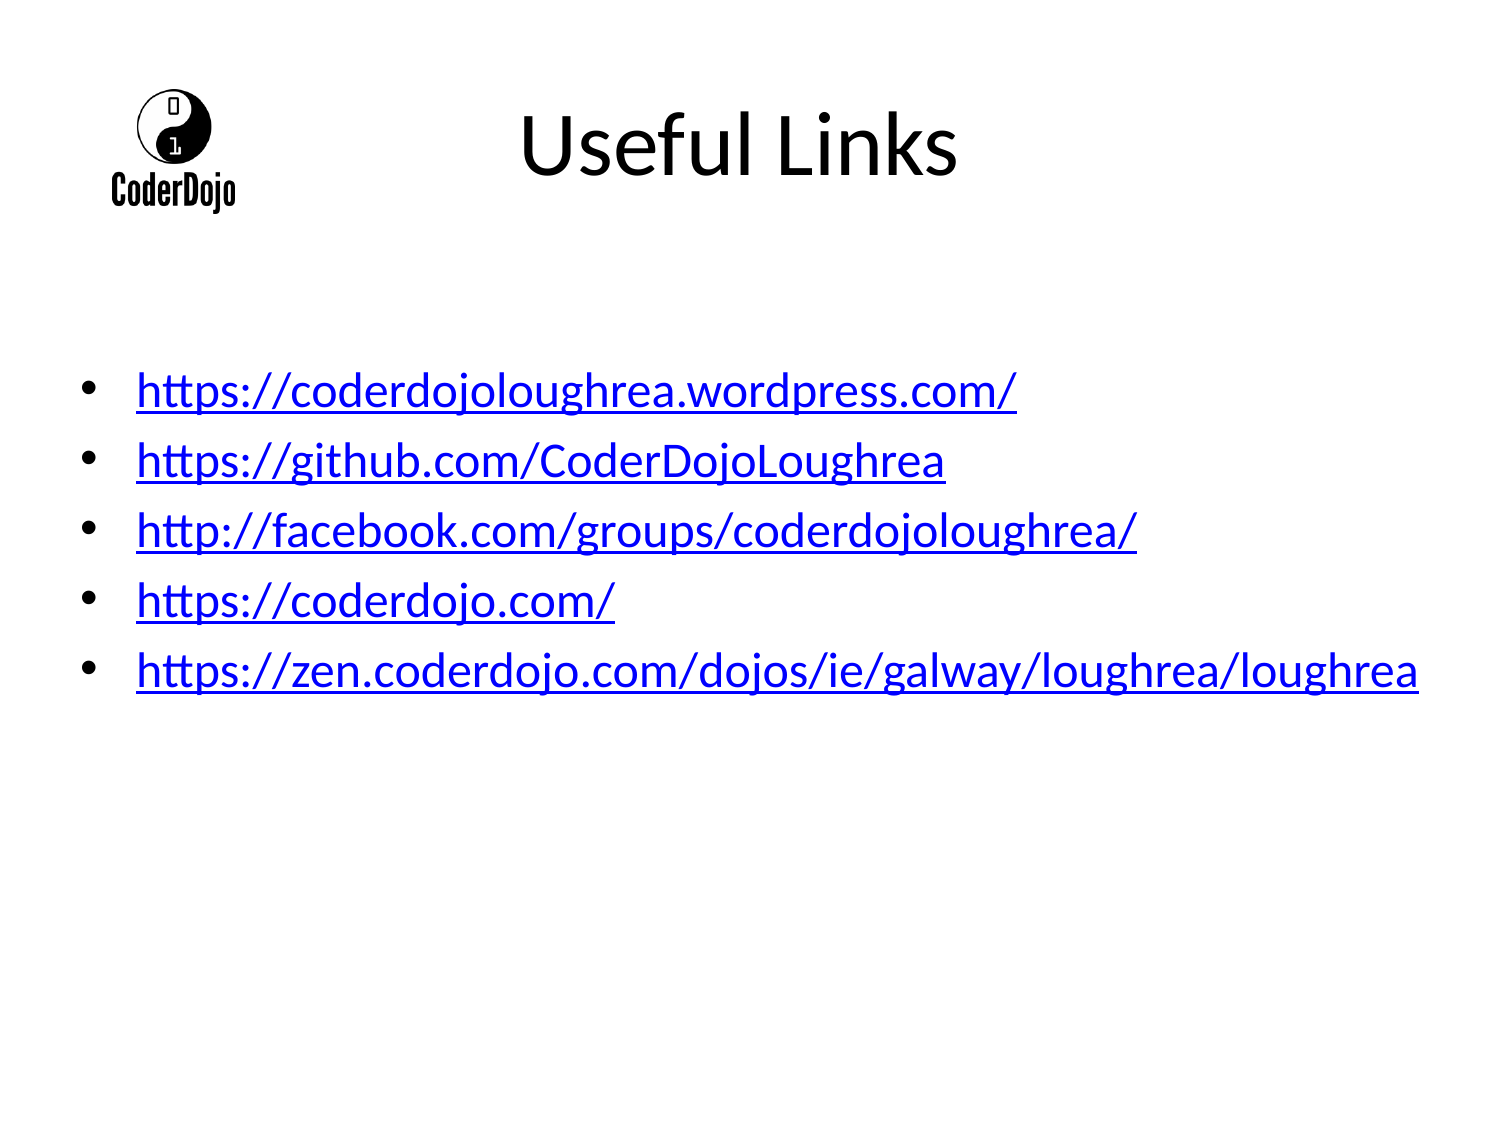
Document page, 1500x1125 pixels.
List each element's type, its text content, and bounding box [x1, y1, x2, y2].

list https://coderdojoloughrea.wordpress.com/ https://github.com/CoderDojoLoughrea http://facebook.com/groups/coderdojoloughrea/ https://coderdojo.com/ https://zen.coderdojo.com/dojos/ie/galway/loughrea/loughrea [64, 349, 1437, 999]
picture [111, 89, 236, 215]
title Useful Links [75, 45, 1425, 233]
